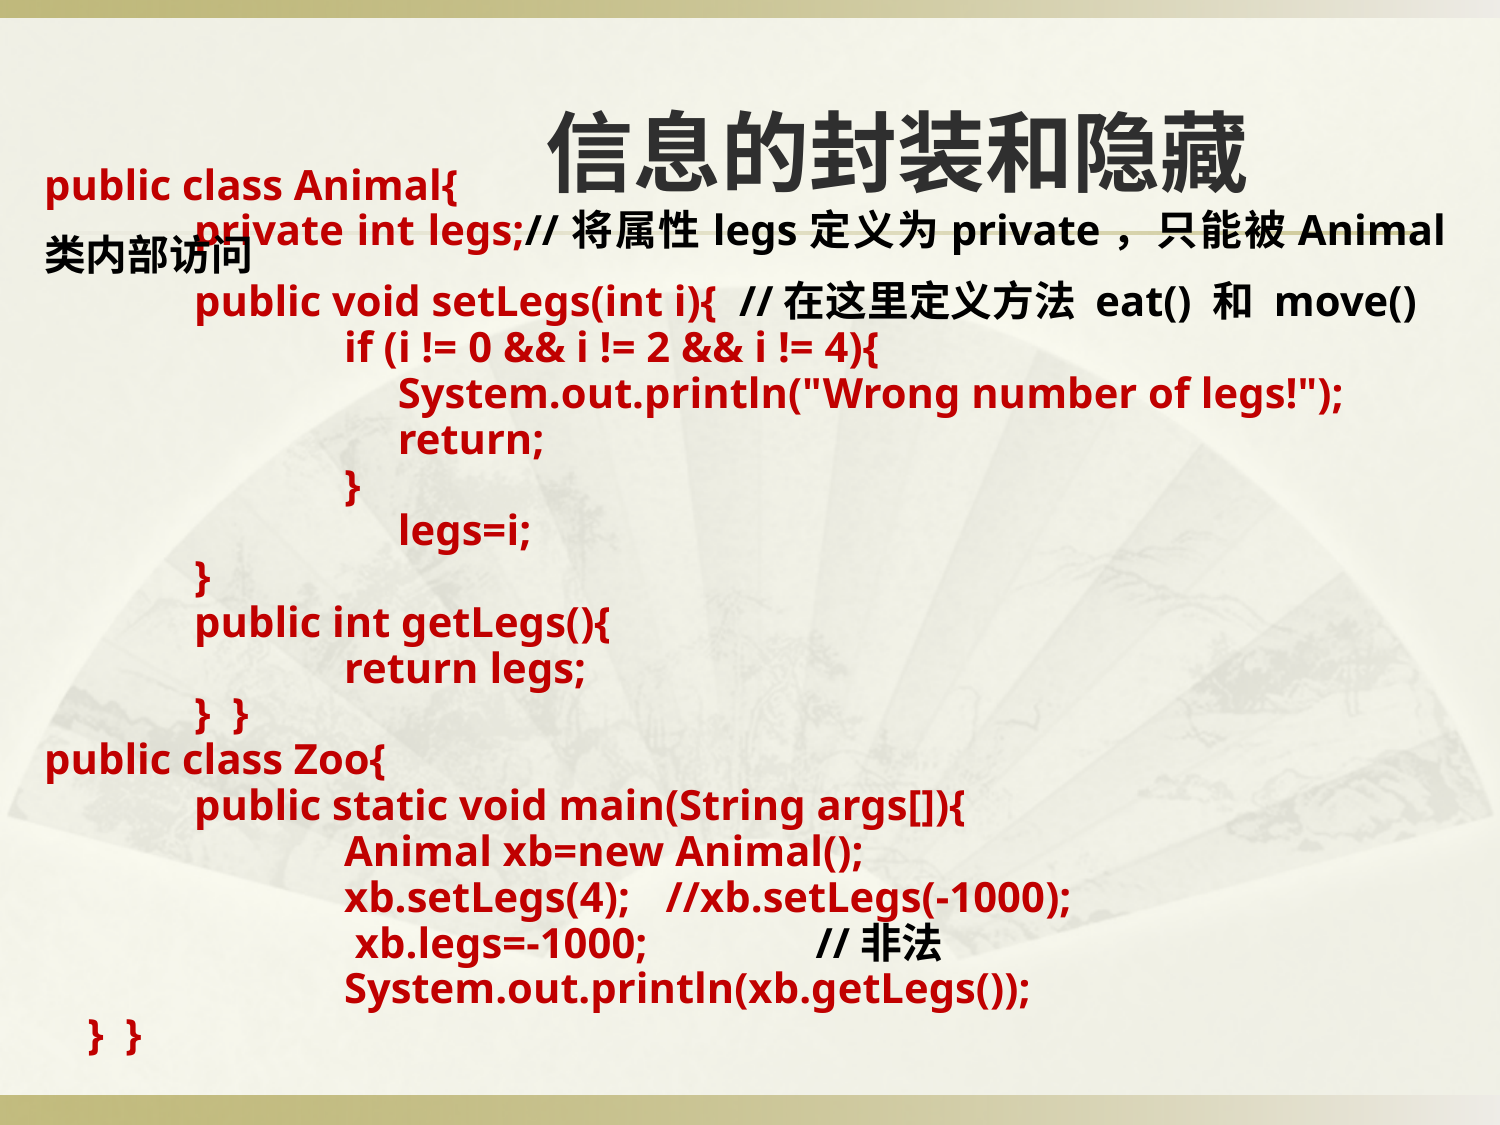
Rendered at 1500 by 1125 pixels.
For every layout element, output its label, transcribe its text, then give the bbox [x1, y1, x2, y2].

text_box public class Animal{ private int legs;//将属性legs定义为private，只能被Animal类内部访问 public void setLegs(int i){ //在这里定义方法 eat() 和 move() if (i != 0 && i != 2 && i != 4){ System.out.println("Wrong number of legs!"); return; } legs=i; } public int getLegs(){ return legs; } } public class Zoo{ public static void main(String args[]){ Animal xb=new Animal(); xb.setLegs(4); //xb.setLegs(-1000); xb.legs=-1000; //非法 System.out.println(xb.getLegs()); } } [29, 172, 1471, 1063]
title 信息的封装和隐藏 [501, 90, 1313, 172]
